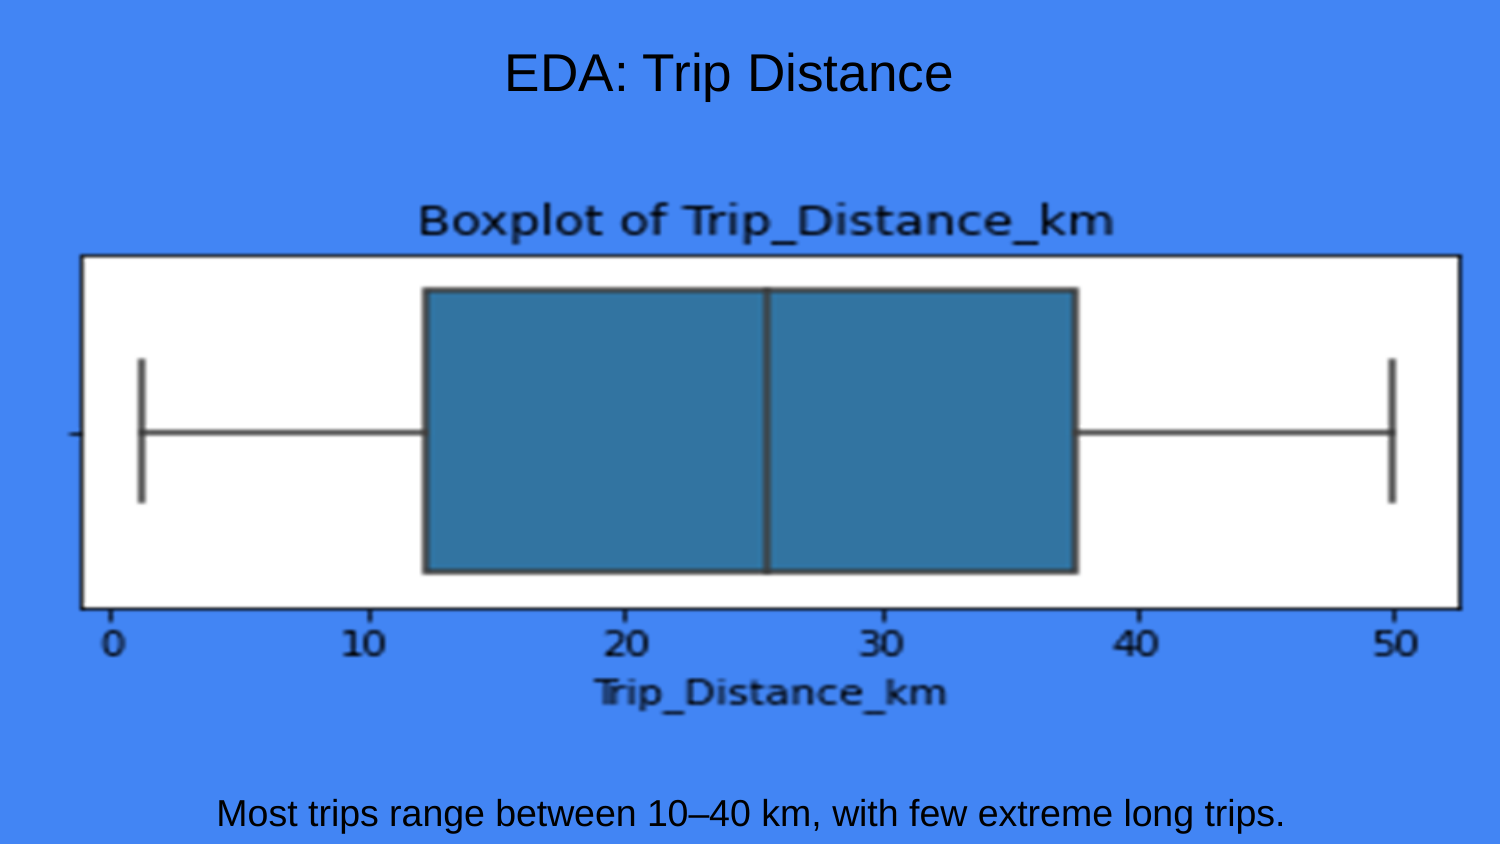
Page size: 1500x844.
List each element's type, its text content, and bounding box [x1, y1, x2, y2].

text_box Most trips range between 10–40 km, with few extreme long trips. [201, 767, 1318, 844]
picture [35, 180, 1483, 734]
title EDA: Trip Distance [30, 23, 1429, 117]
list [29, 170, 1471, 734]
